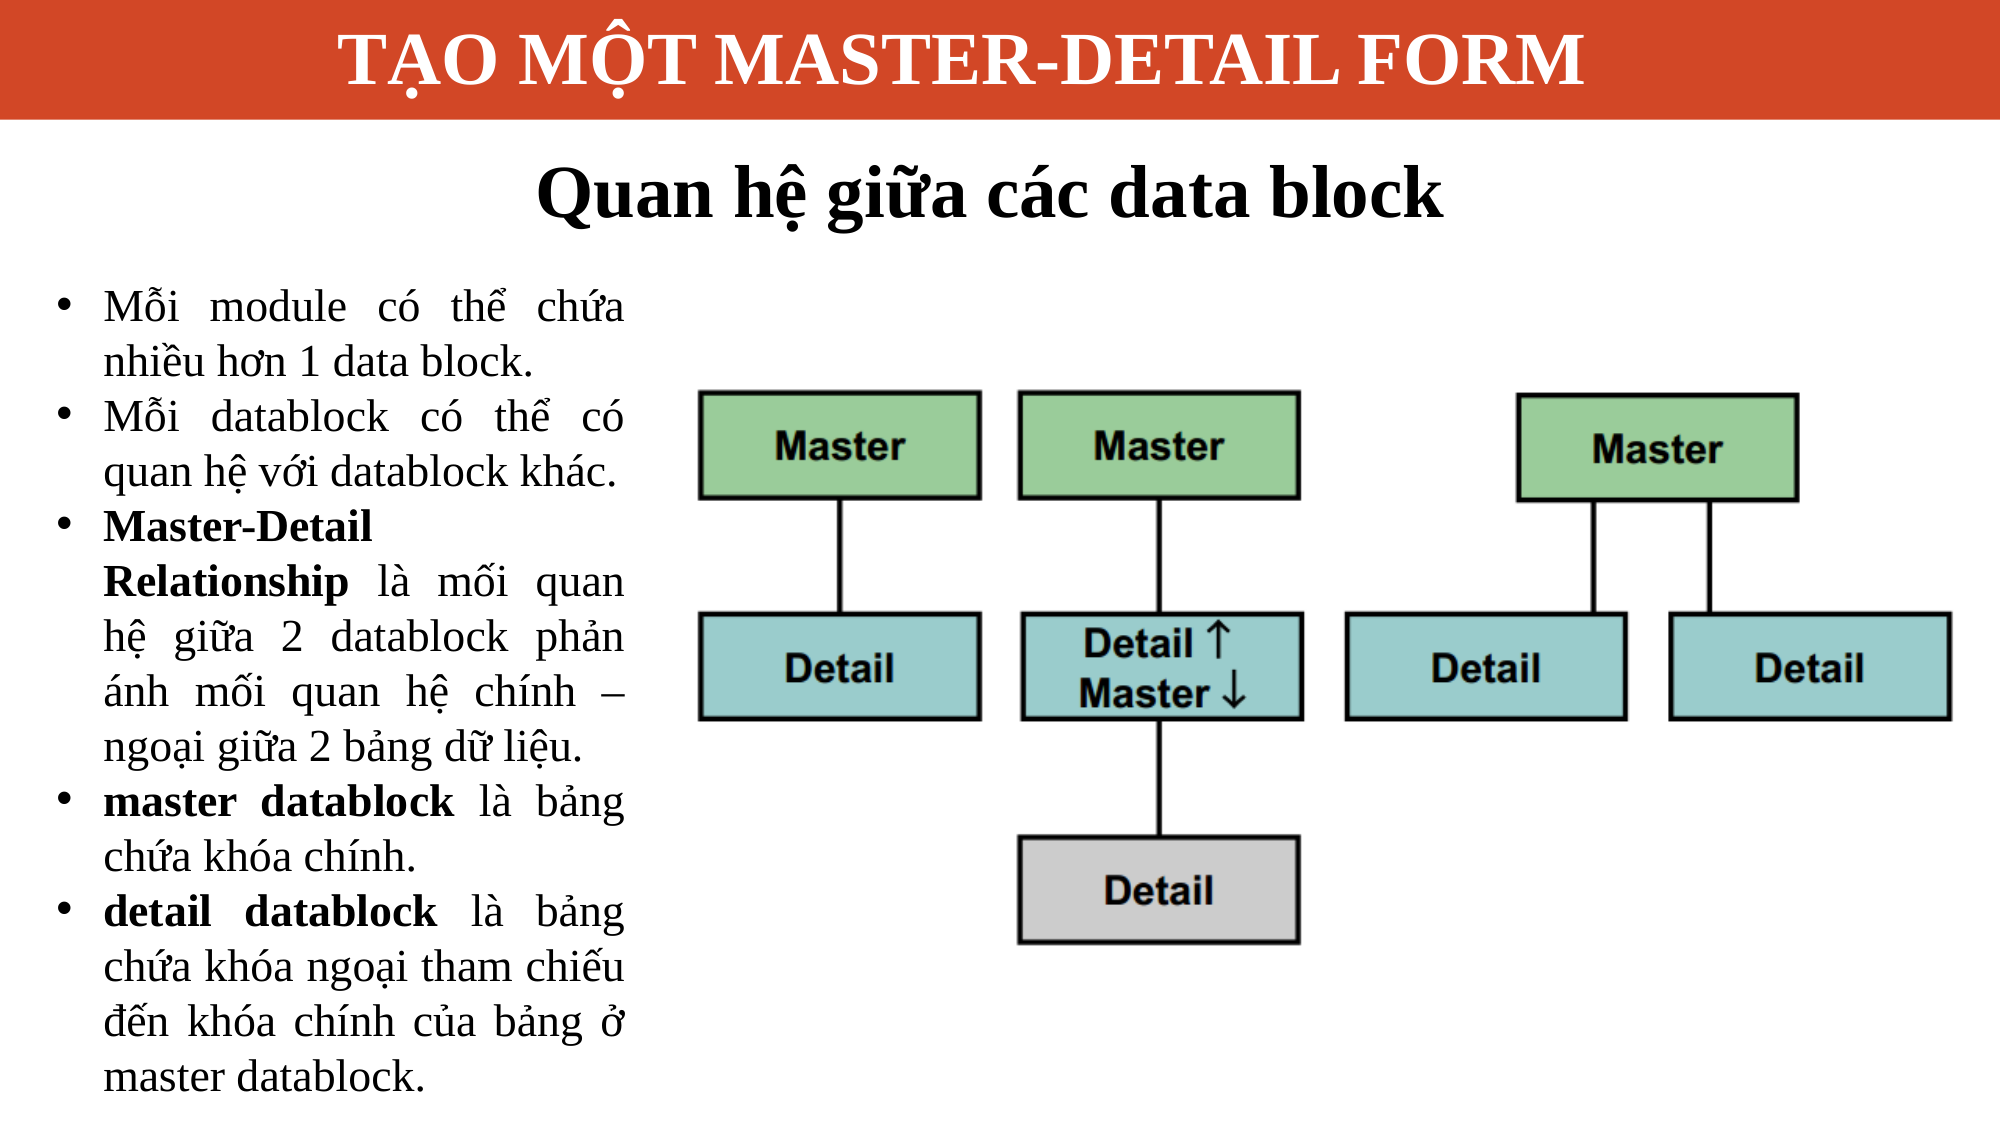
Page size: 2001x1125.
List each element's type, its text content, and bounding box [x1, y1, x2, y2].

text_box Mỗi module có thể chứa nhiều hơn 1 data block. Mỗi datablock có thể có quan hệ với datablock khác. Master-Detail Relationship là mối quan hệ giữa 2 datablock phản ánh mối quan hệ chính – ngoại giữa 2 bảng dữ liệu. master datablock là bảng chứa khóa chính. detail datablock là bảng chứa khóa ngoại tham chiếu đến khóa chính của bảng ở master datablock. [41, 268, 640, 1108]
picture [659, 371, 2000, 955]
text_box TẠO MỘT MASTER-DETAIL FORM [322, 2, 1831, 107]
text_box Quan hệ giữa các data block [520, 134, 1472, 240]
